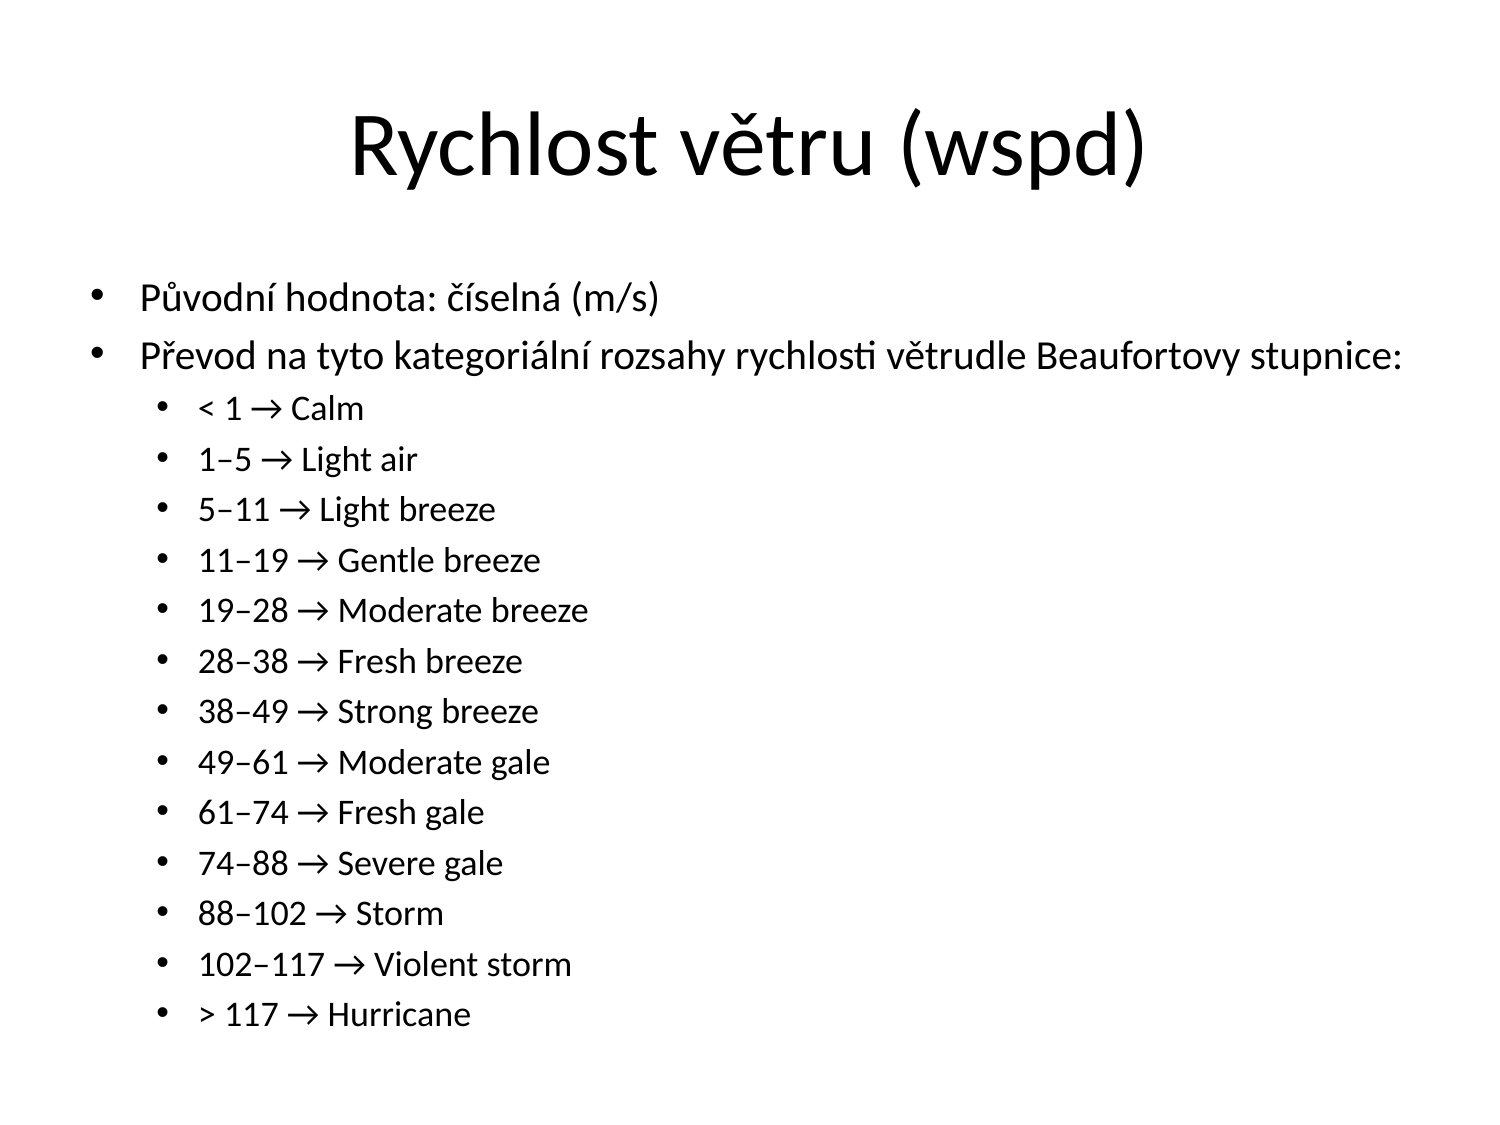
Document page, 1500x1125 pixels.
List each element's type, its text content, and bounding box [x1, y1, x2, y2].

title Rychlost větru (wspd) [75, 45, 1425, 233]
list Původní hodnota: číselná (m/s) Převod na tyto kategoriální rozsahy rychlosti větrudle Beaufortovy stupnice: < 1 → Calm 1–5 → Light air 5–11 → Light breeze 11–19 → Gentle breeze 19–28 → Moderate breeze 28–38 → Fresh breeze 38–49 → Strong breeze 49–61 → Moderate gale 61–74 → Fresh gale 74–88 → Severe gale 88–102 → Storm 102–117 → Violent storm > 117 → Hurricane [75, 262, 1425, 1080]
